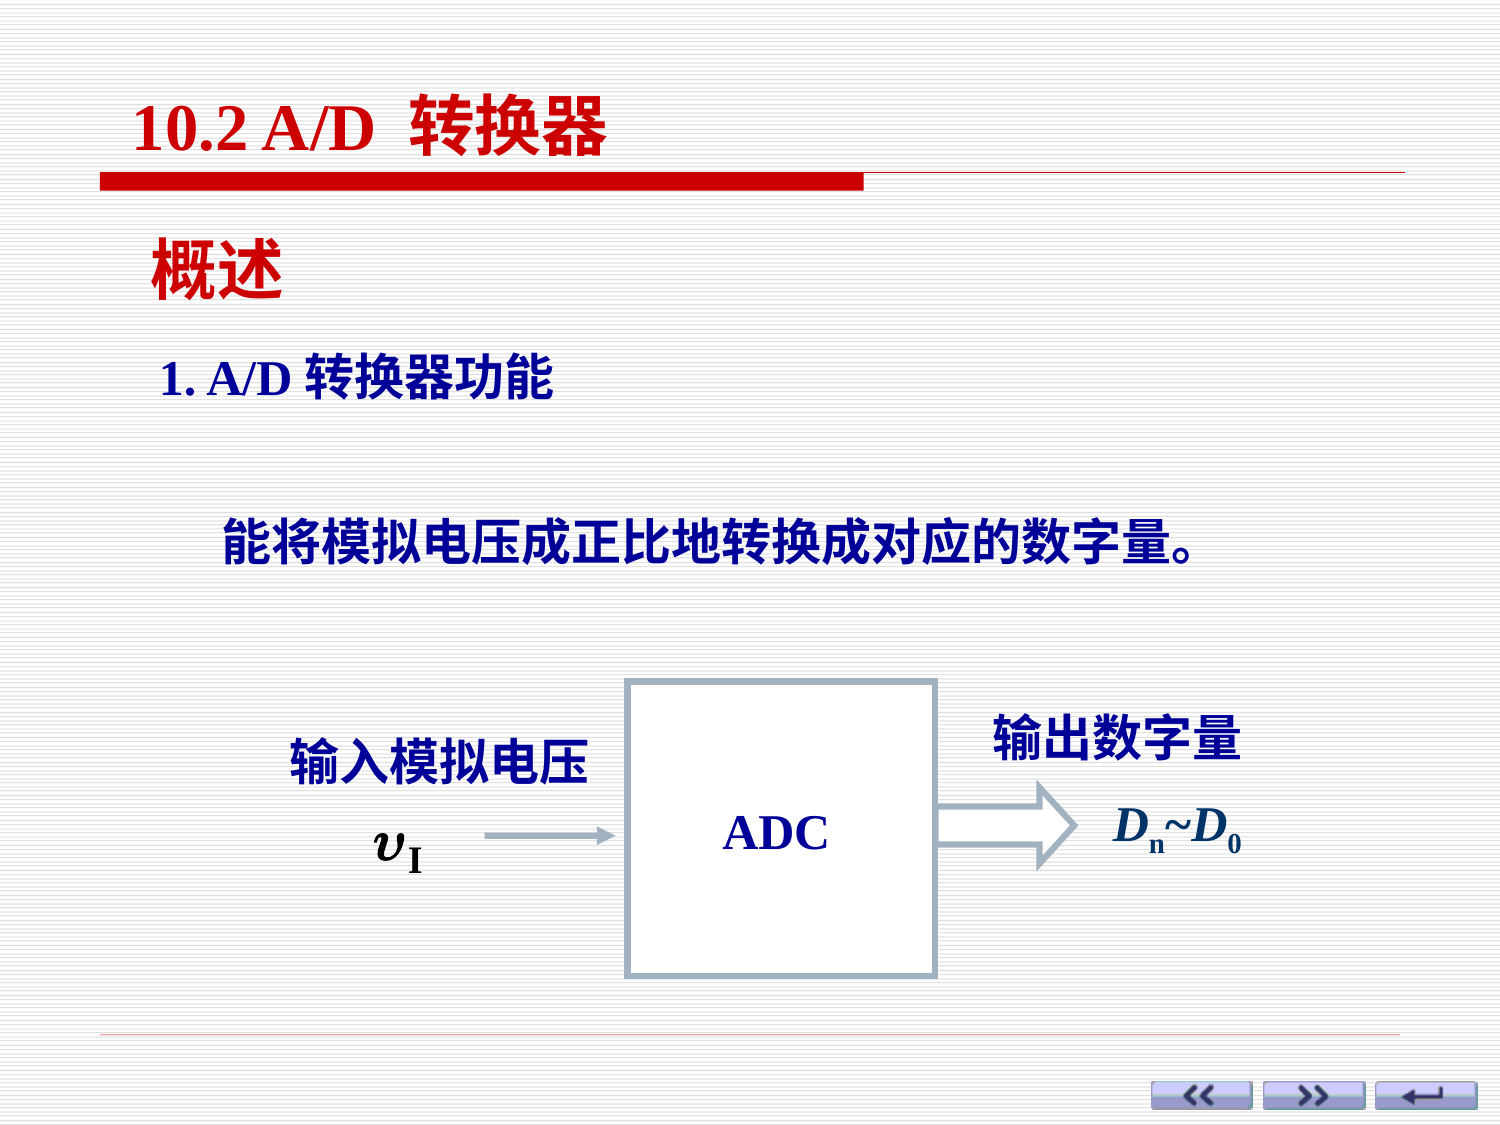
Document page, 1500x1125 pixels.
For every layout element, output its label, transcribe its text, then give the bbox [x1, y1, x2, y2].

text_box 能将模拟电压成正比地转换成对应的数字量。 [206, 496, 1280, 578]
picture [0, 0, 1500, 1125]
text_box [935, 699, 1316, 864]
text_box 概述 [135, 207, 799, 315]
text_box 10.2 A/D 转换器 [117, 90, 1317, 172]
text_box 1. A/D转换器功能 [144, 337, 569, 413]
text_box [222, 712, 617, 888]
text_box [627, 681, 936, 976]
